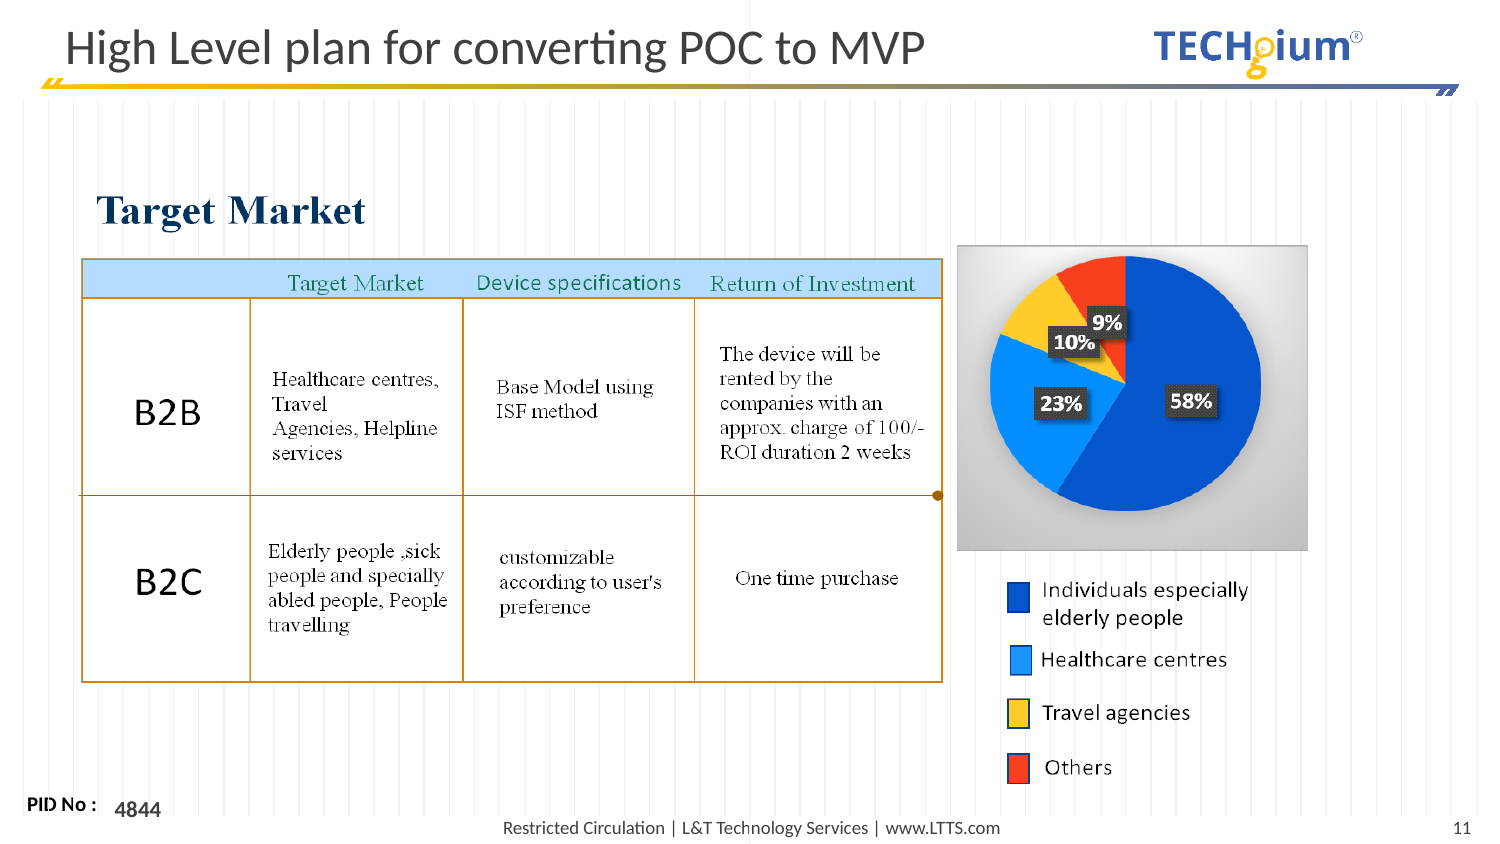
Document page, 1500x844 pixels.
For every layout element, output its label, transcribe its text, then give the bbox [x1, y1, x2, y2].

list 4844 [99, 796, 183, 832]
picture [68, 120, 1314, 788]
title High Level plan for converting POC to MVP [50, 0, 1450, 83]
